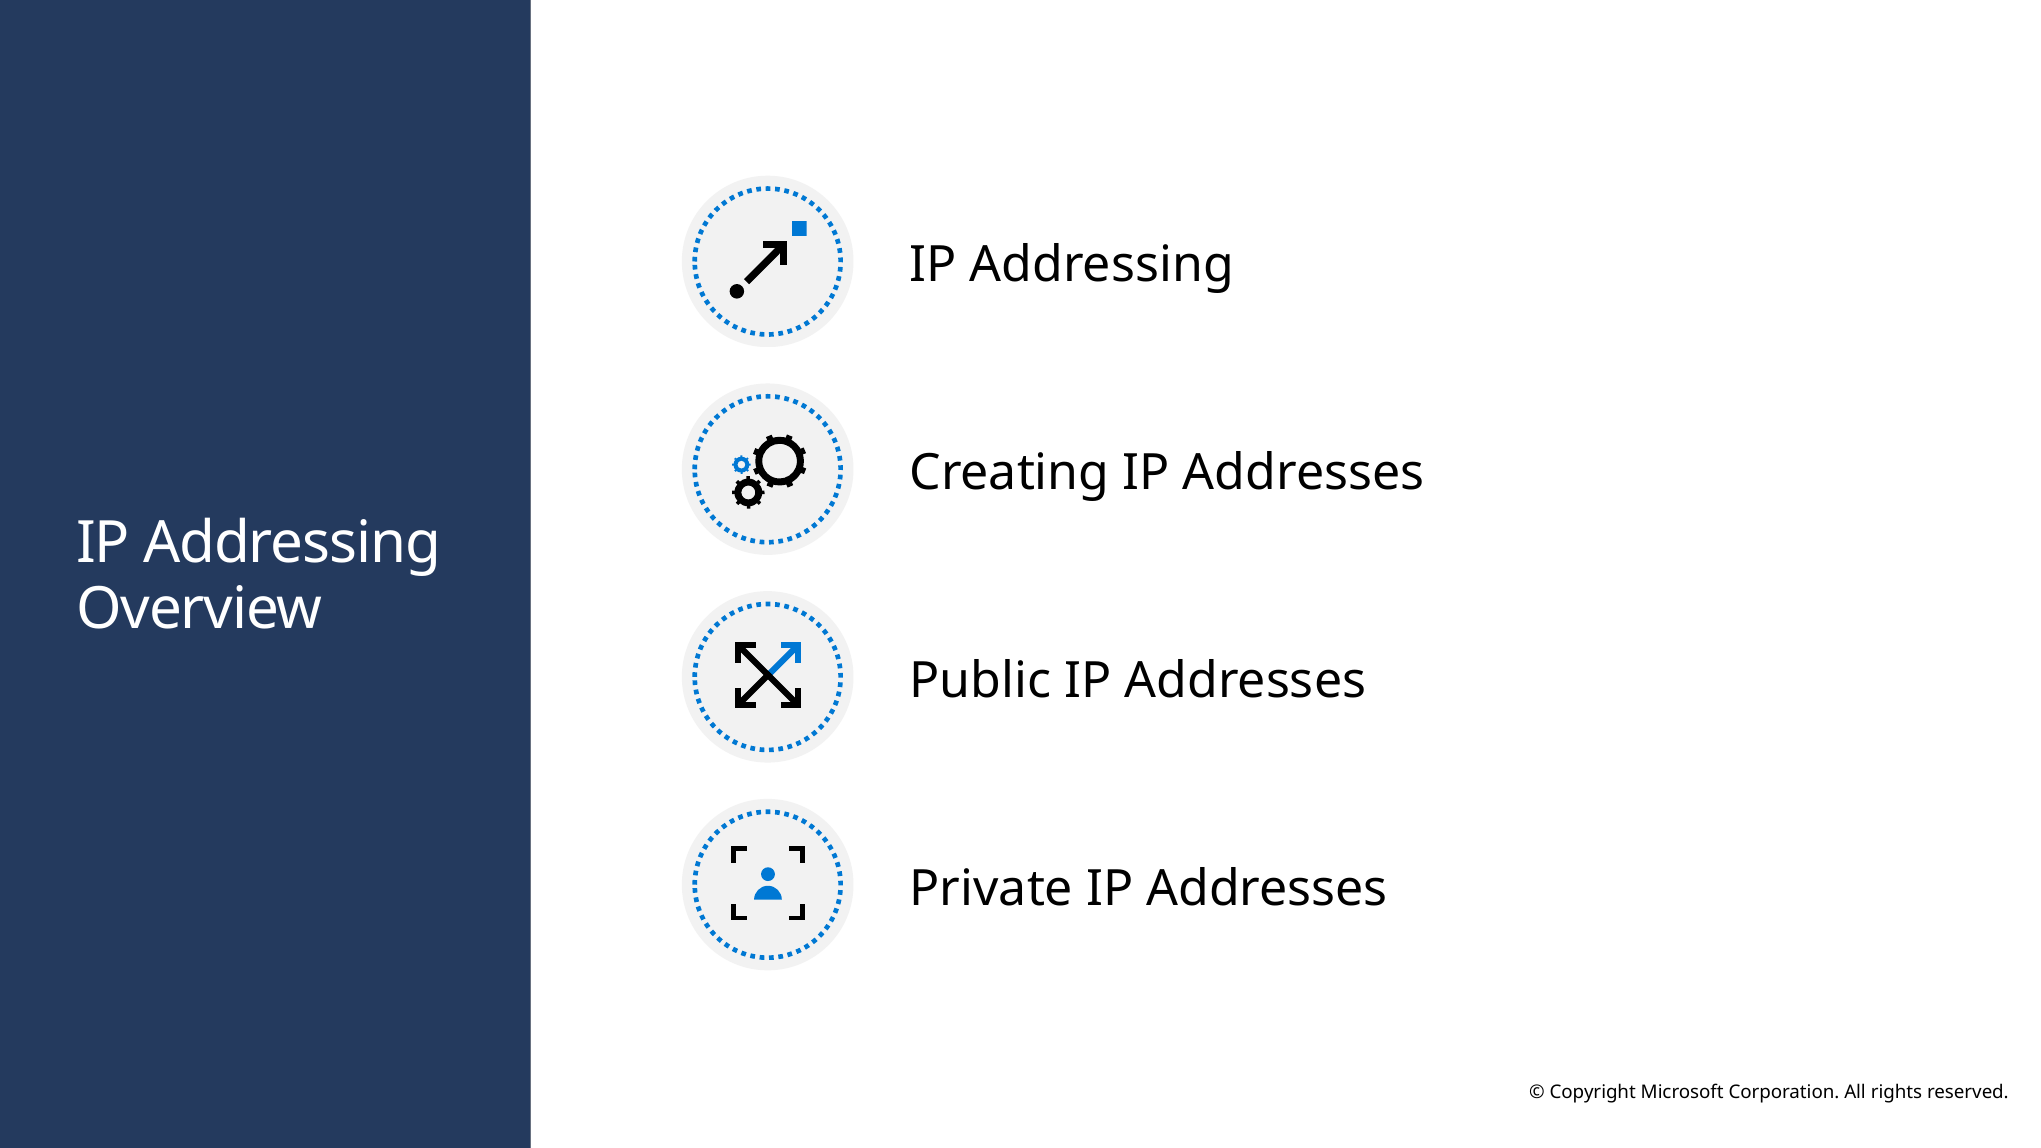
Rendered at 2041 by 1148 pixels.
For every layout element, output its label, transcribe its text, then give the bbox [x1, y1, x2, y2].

text_box IP Addressing [909, 175, 1971, 348]
picture [0, 0, 2041, 1148]
title IP Addressing Overview [76, 506, 488, 641]
text_box Public IP Addresses [909, 591, 1971, 764]
text_box Private IP Addresses [909, 799, 1971, 972]
text_box Creating IP Addresses [909, 383, 1971, 556]
